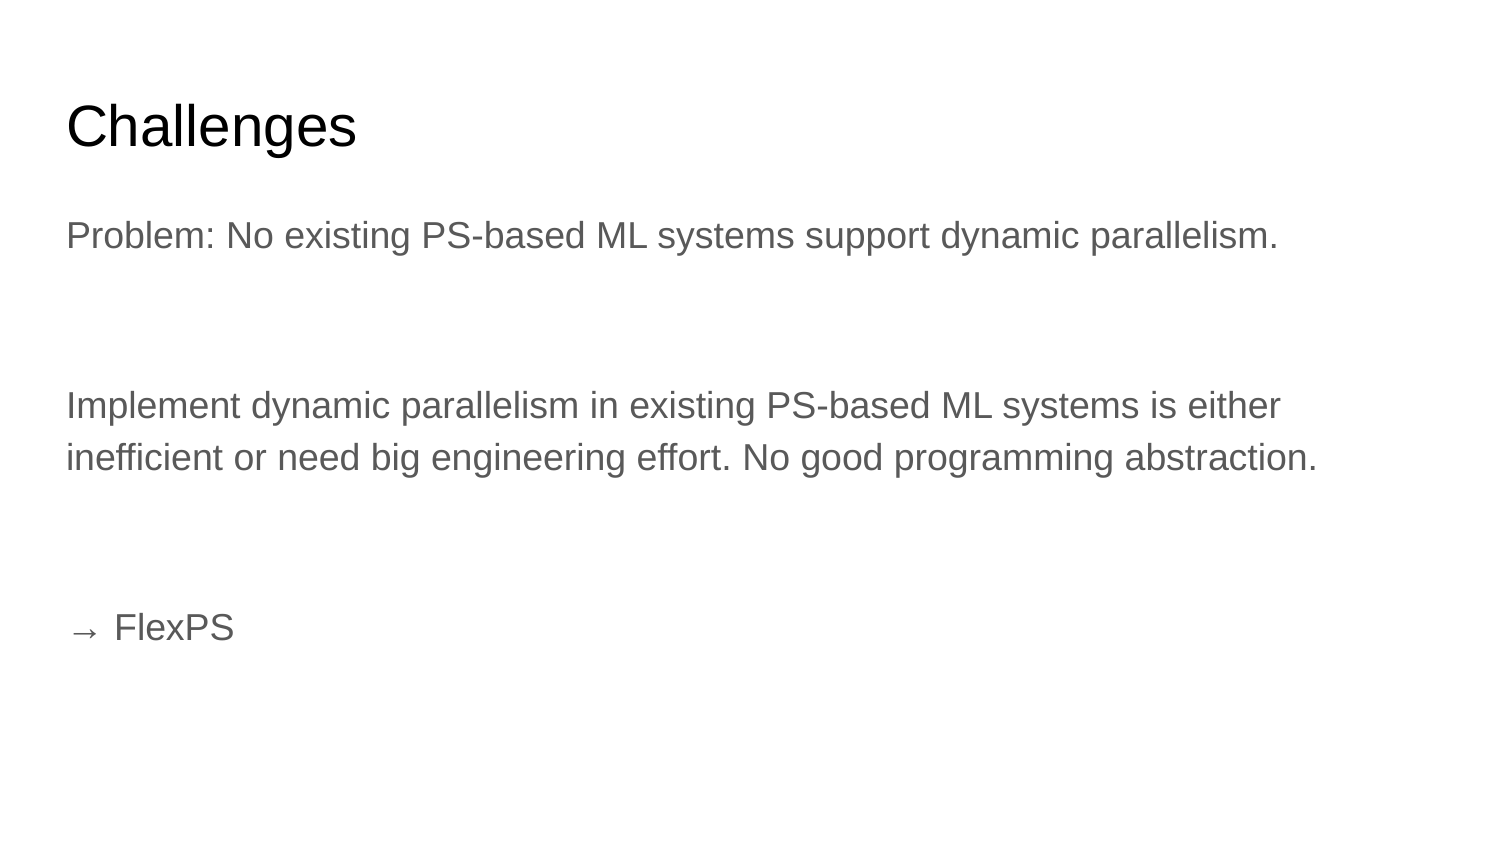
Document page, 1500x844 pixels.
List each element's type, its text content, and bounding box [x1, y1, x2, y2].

title Challenges [51, 72, 1449, 167]
list Problem: No existing PS-based ML systems support dynamic parallelism. Implement dynamic parallelism in existing PS-based ML systems is either inefficient or need big engineering effort. No good programming abstraction. → FlexPS [51, 189, 1449, 750]
